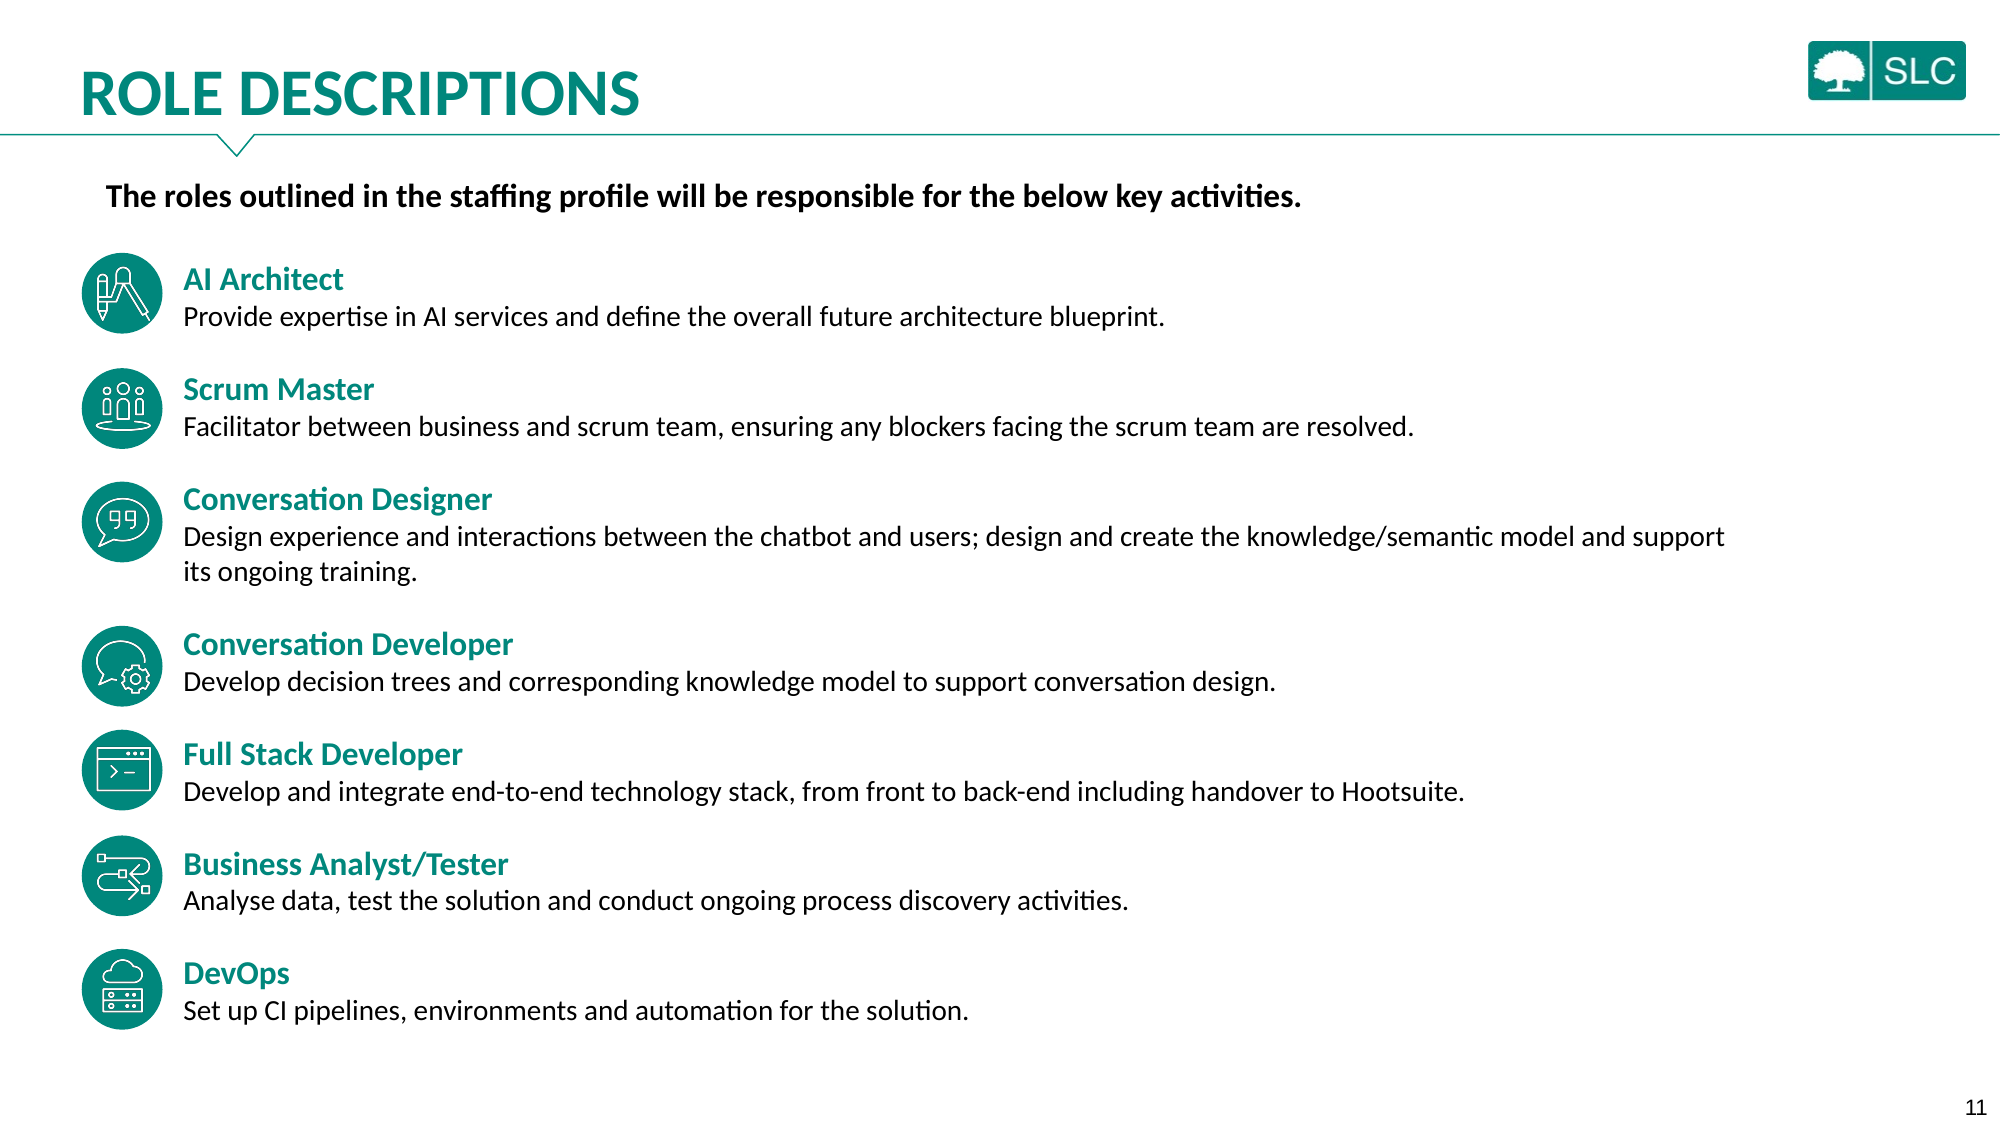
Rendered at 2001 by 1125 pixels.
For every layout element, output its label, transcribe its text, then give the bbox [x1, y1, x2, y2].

text_box The roles outlined in the staffing profile will be responsible for the below key activities. [90, 166, 1907, 294]
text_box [81, 625, 163, 707]
picture [1808, 41, 1966, 102]
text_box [81, 948, 163, 1030]
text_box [81, 729, 163, 811]
text_box ROLE DESCRIPTIONS [65, 41, 664, 137]
slide_number ‹#› [1521, 1092, 1988, 1120]
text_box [81, 367, 163, 450]
text_box AI Architect Provide expertise in AI services and define the overall future architecture blueprint. Scrum Master Facilitator between business and scrum team, ensuring any blockers facing the scrum team are resolved. Conversation Designer Design experience and interactions between the chatbot and users; design and create the knowledge/semantic model and support its ongoing training. Conversation Developer Develop decision trees and corresponding knowledge model to support conversation design. Full Stack Developer Develop and integrate end-to-end technology stack, from front to back-end including handover to Hootsuite. Business Analyst/Tester Analyse data, test the solution and conduct ongoing process discovery activities. DevOps Set up CI pipelines, environments and automation for the solution. [168, 294, 1775, 1034]
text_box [81, 835, 163, 917]
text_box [81, 481, 163, 563]
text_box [81, 252, 163, 334]
